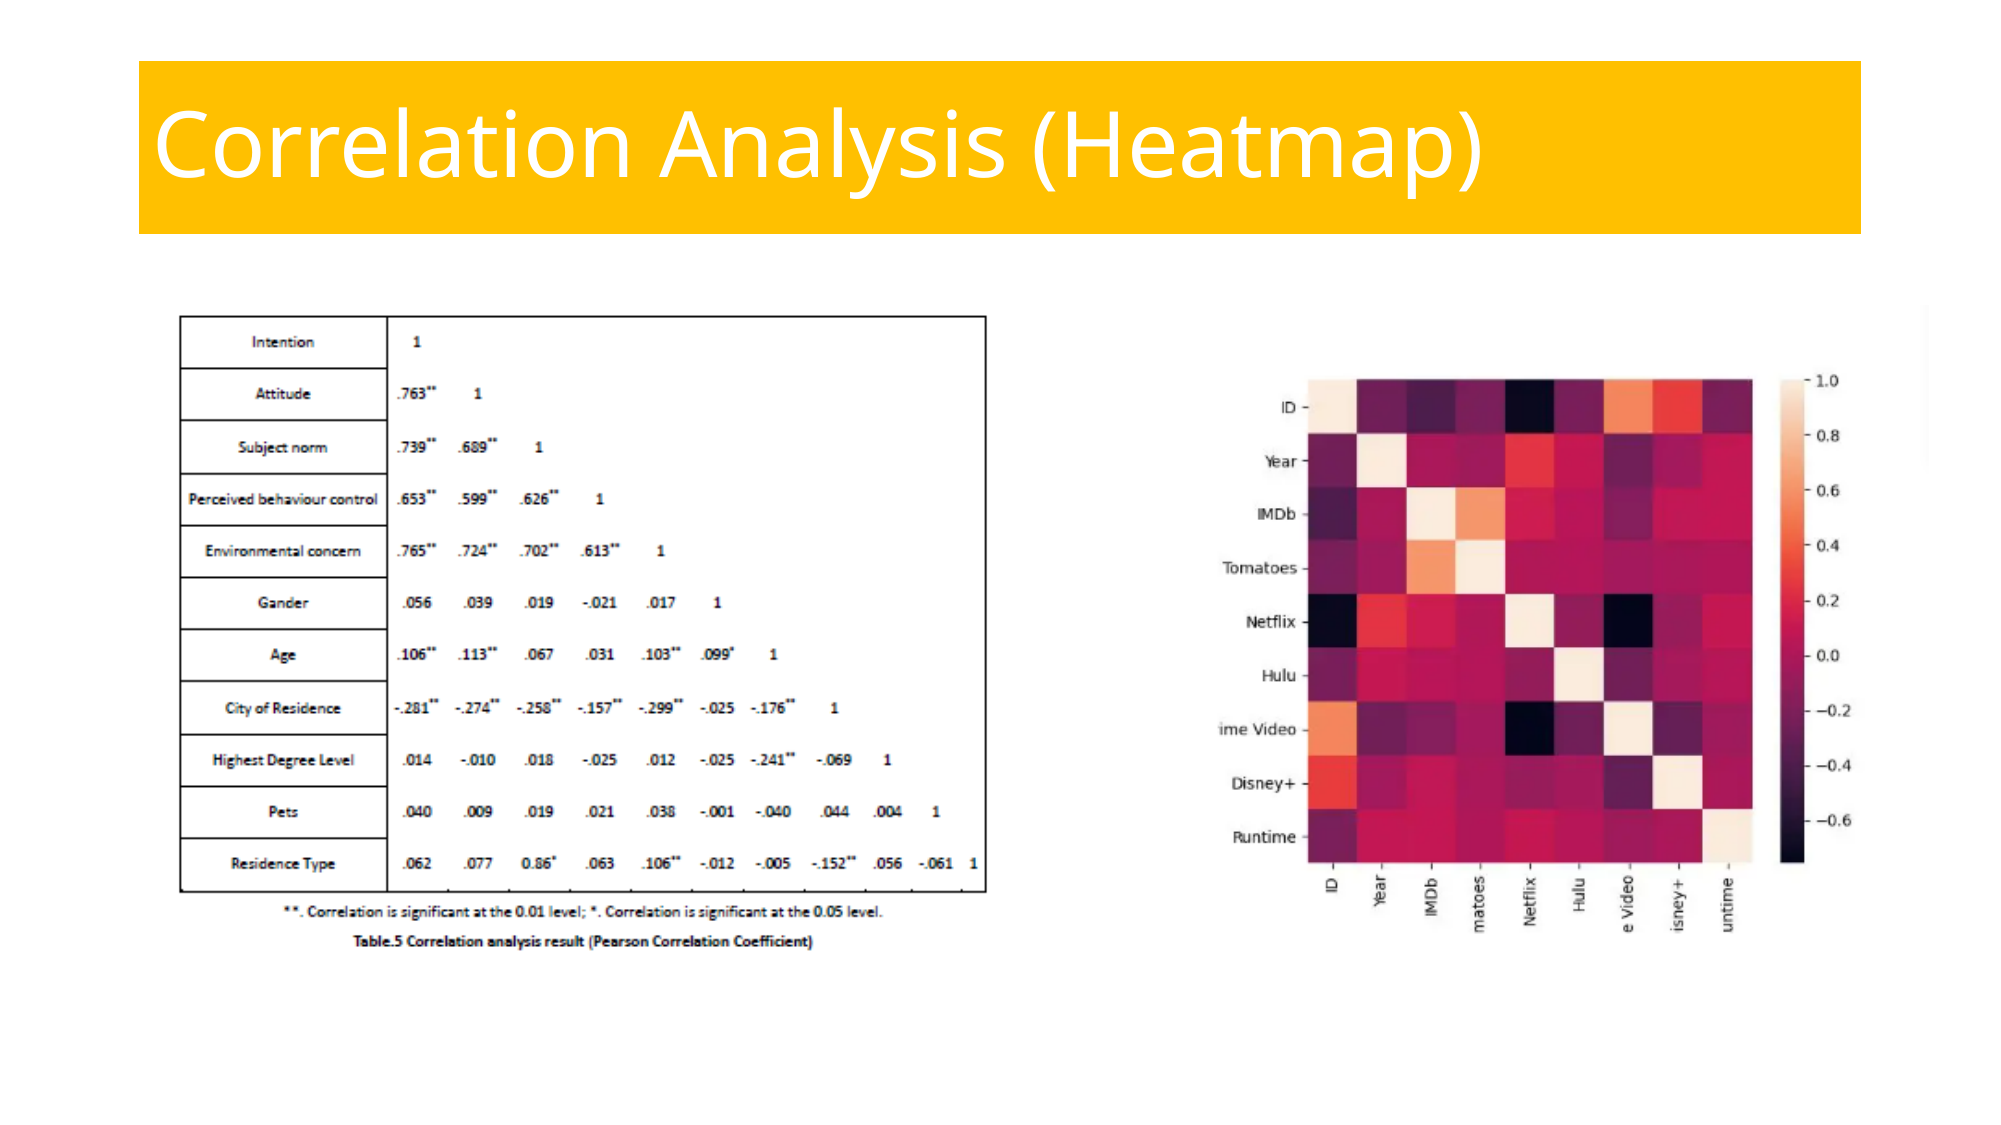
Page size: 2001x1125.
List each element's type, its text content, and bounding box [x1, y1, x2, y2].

picture [1197, 305, 1929, 958]
title Correlation Analysis (Heatmap) [136, 58, 1864, 237]
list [165, 305, 1000, 958]
